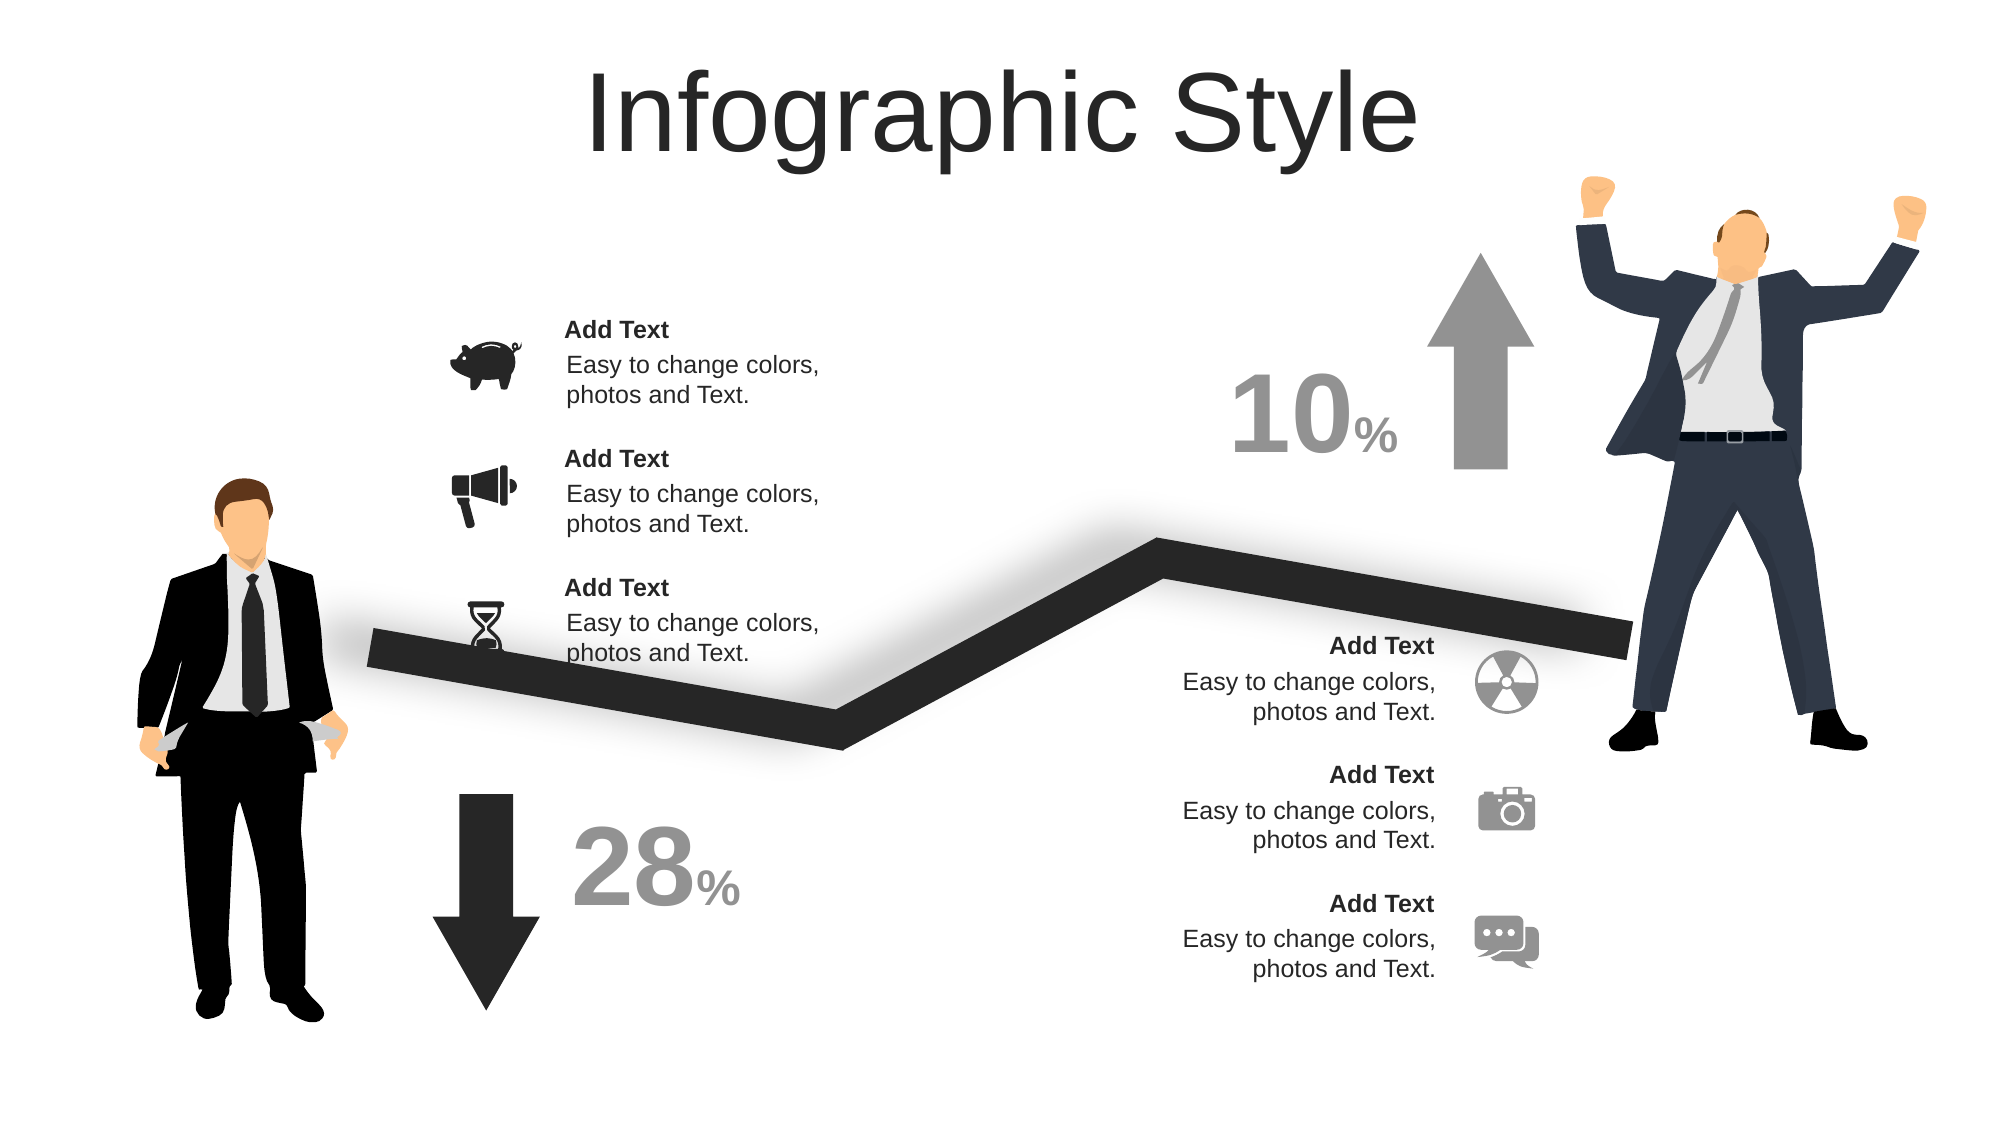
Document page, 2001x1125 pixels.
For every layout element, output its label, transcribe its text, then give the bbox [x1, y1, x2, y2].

text_box [430, 793, 542, 1013]
text_box [450, 464, 519, 530]
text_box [1106, 622, 1452, 734]
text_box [1576, 176, 1927, 752]
text_box [1477, 785, 1537, 832]
text_box 10% [1206, 332, 1421, 483]
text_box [549, 434, 892, 547]
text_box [549, 306, 892, 418]
text_box [466, 600, 506, 657]
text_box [549, 563, 892, 676]
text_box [1106, 751, 1452, 863]
text_box [449, 340, 523, 392]
text_box [1473, 914, 1540, 970]
list Infographic Style [53, 55, 1952, 175]
text_box [1425, 250, 1537, 471]
text_box 28% [549, 785, 763, 935]
text_box [1473, 649, 1540, 715]
text_box [365, 536, 1576, 752]
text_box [1106, 880, 1452, 992]
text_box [137, 478, 349, 1023]
